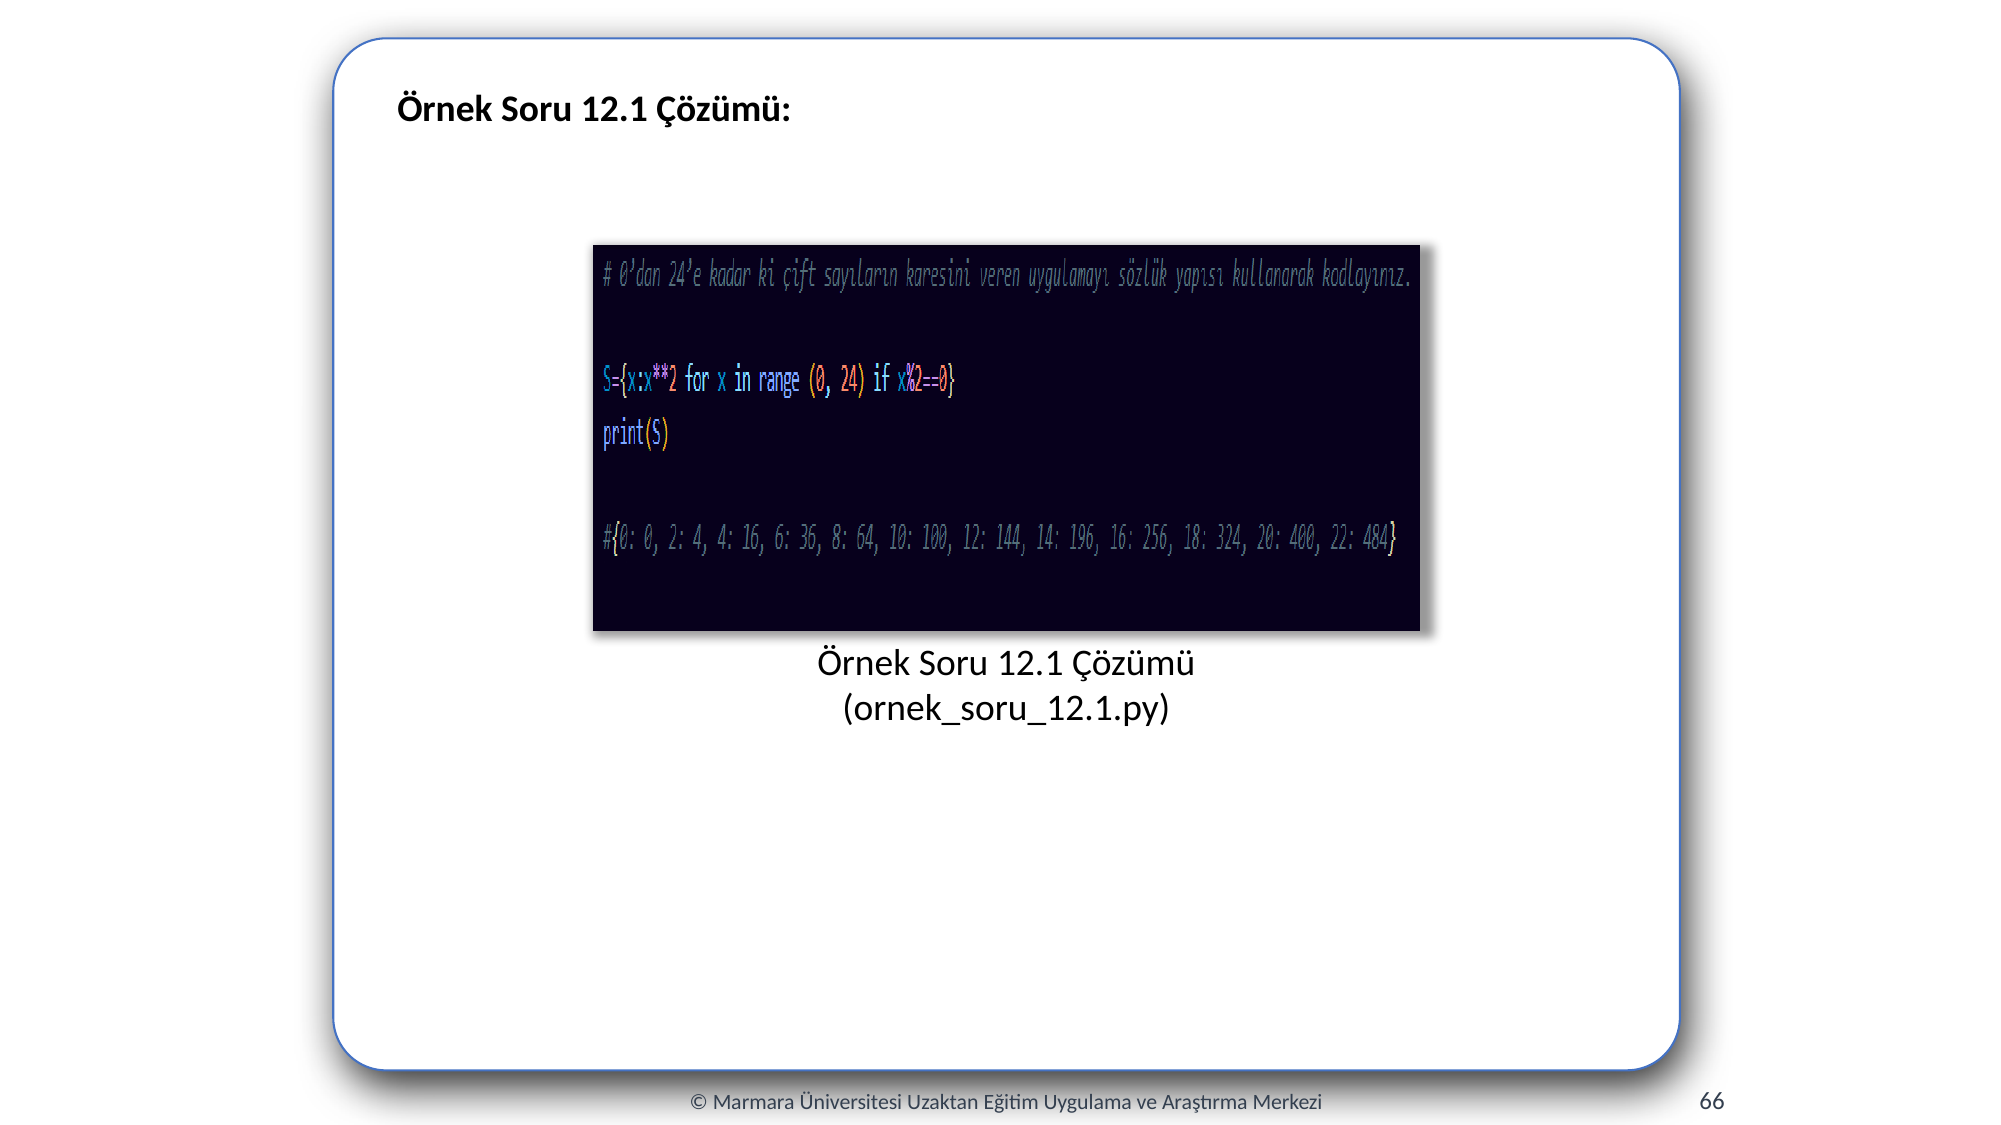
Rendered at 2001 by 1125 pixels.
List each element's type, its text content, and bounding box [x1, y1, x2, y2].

picture [593, 245, 1420, 631]
footer © Marmara Üniversitesi Uzaktan Eğitim Uygulama ve Araştırma Merkezi [562, 1070, 1389, 1125]
slide_number 66 [1389, 1069, 1740, 1125]
text_box [332, 37, 1681, 1072]
text_box Örnek Soru 12.1 Çözümü: [382, 76, 1611, 137]
text_box Örnek Soru 12.1 Çözümü (ornek_soru_12.1.py) [771, 631, 1242, 736]
